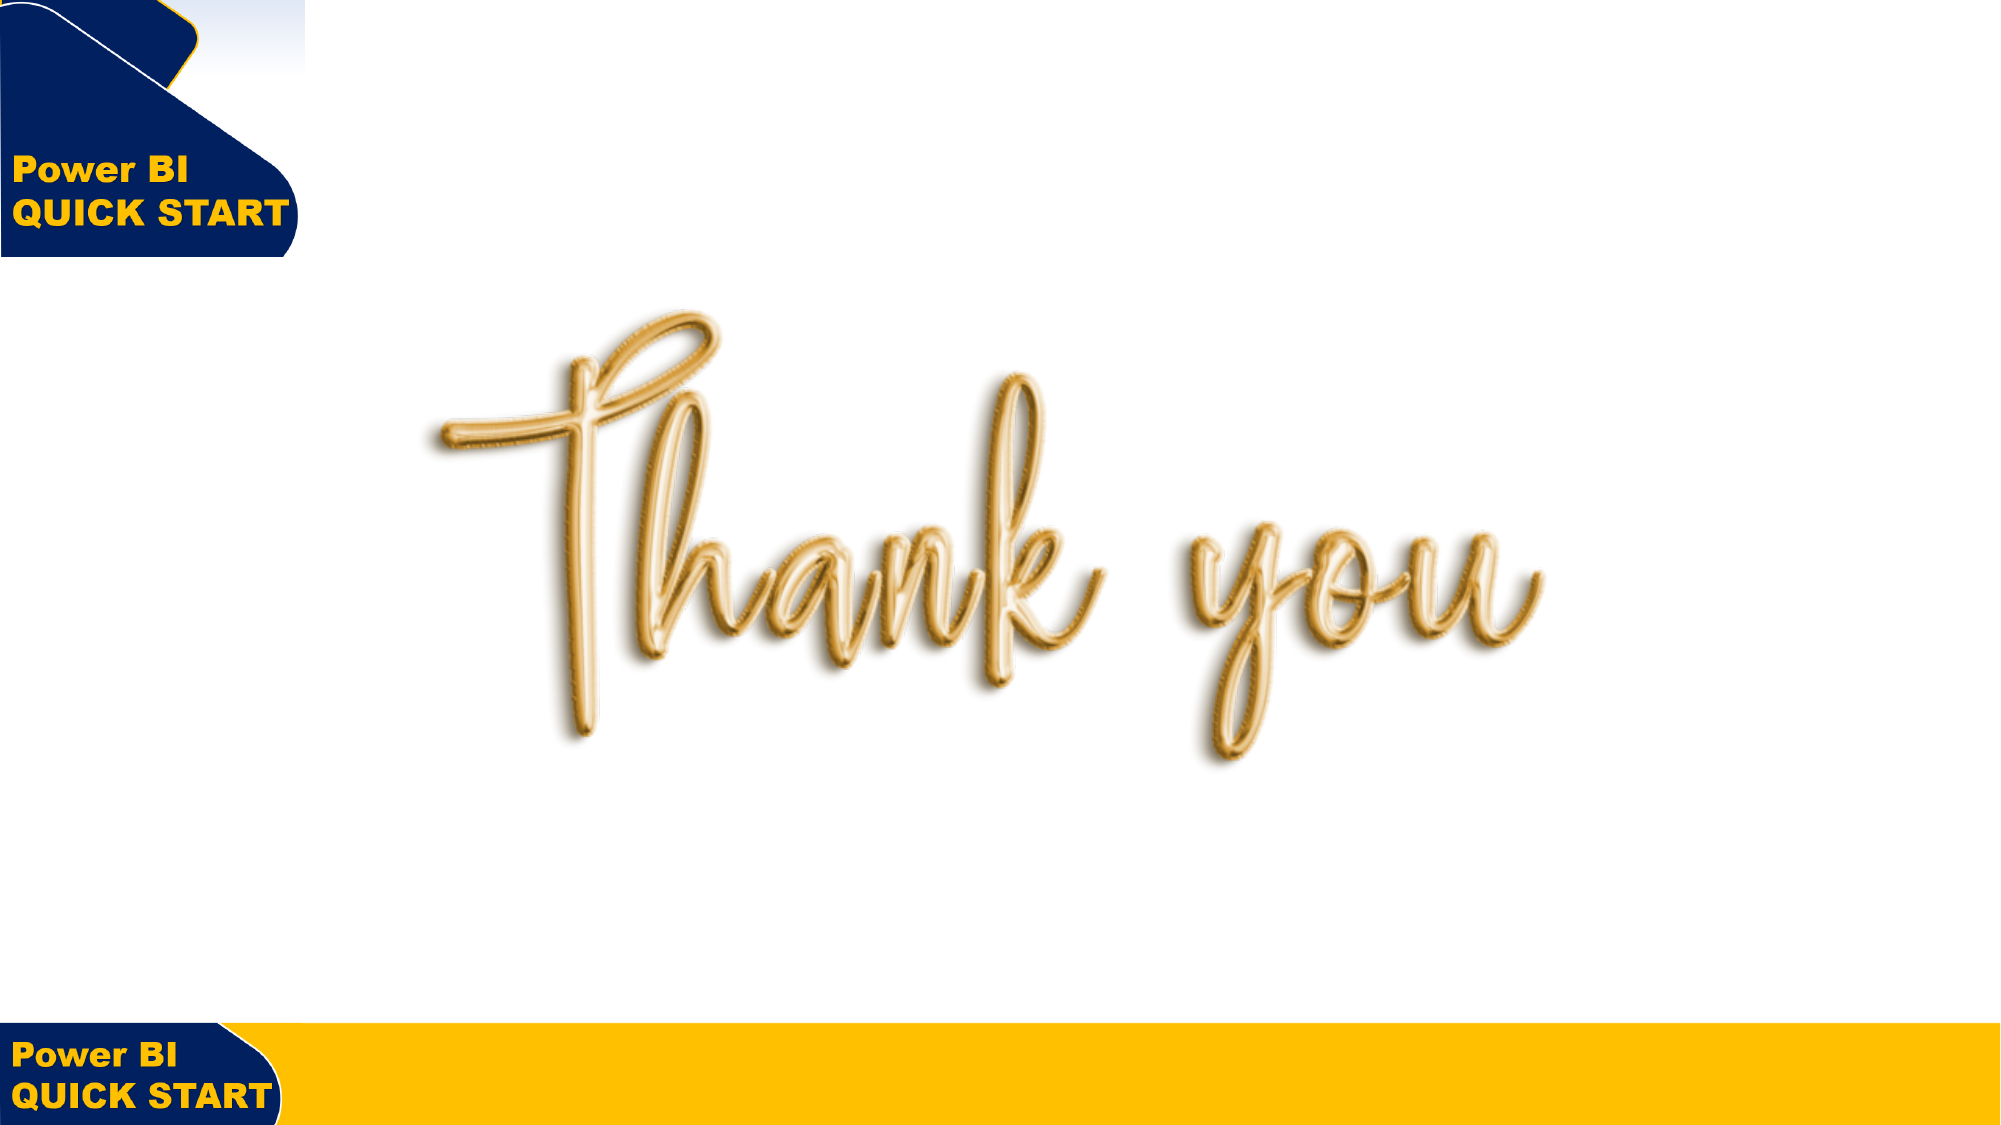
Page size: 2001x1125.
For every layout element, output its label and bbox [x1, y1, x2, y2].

text_box [302, 1023, 2000, 1125]
picture [0, 0, 2001, 1125]
